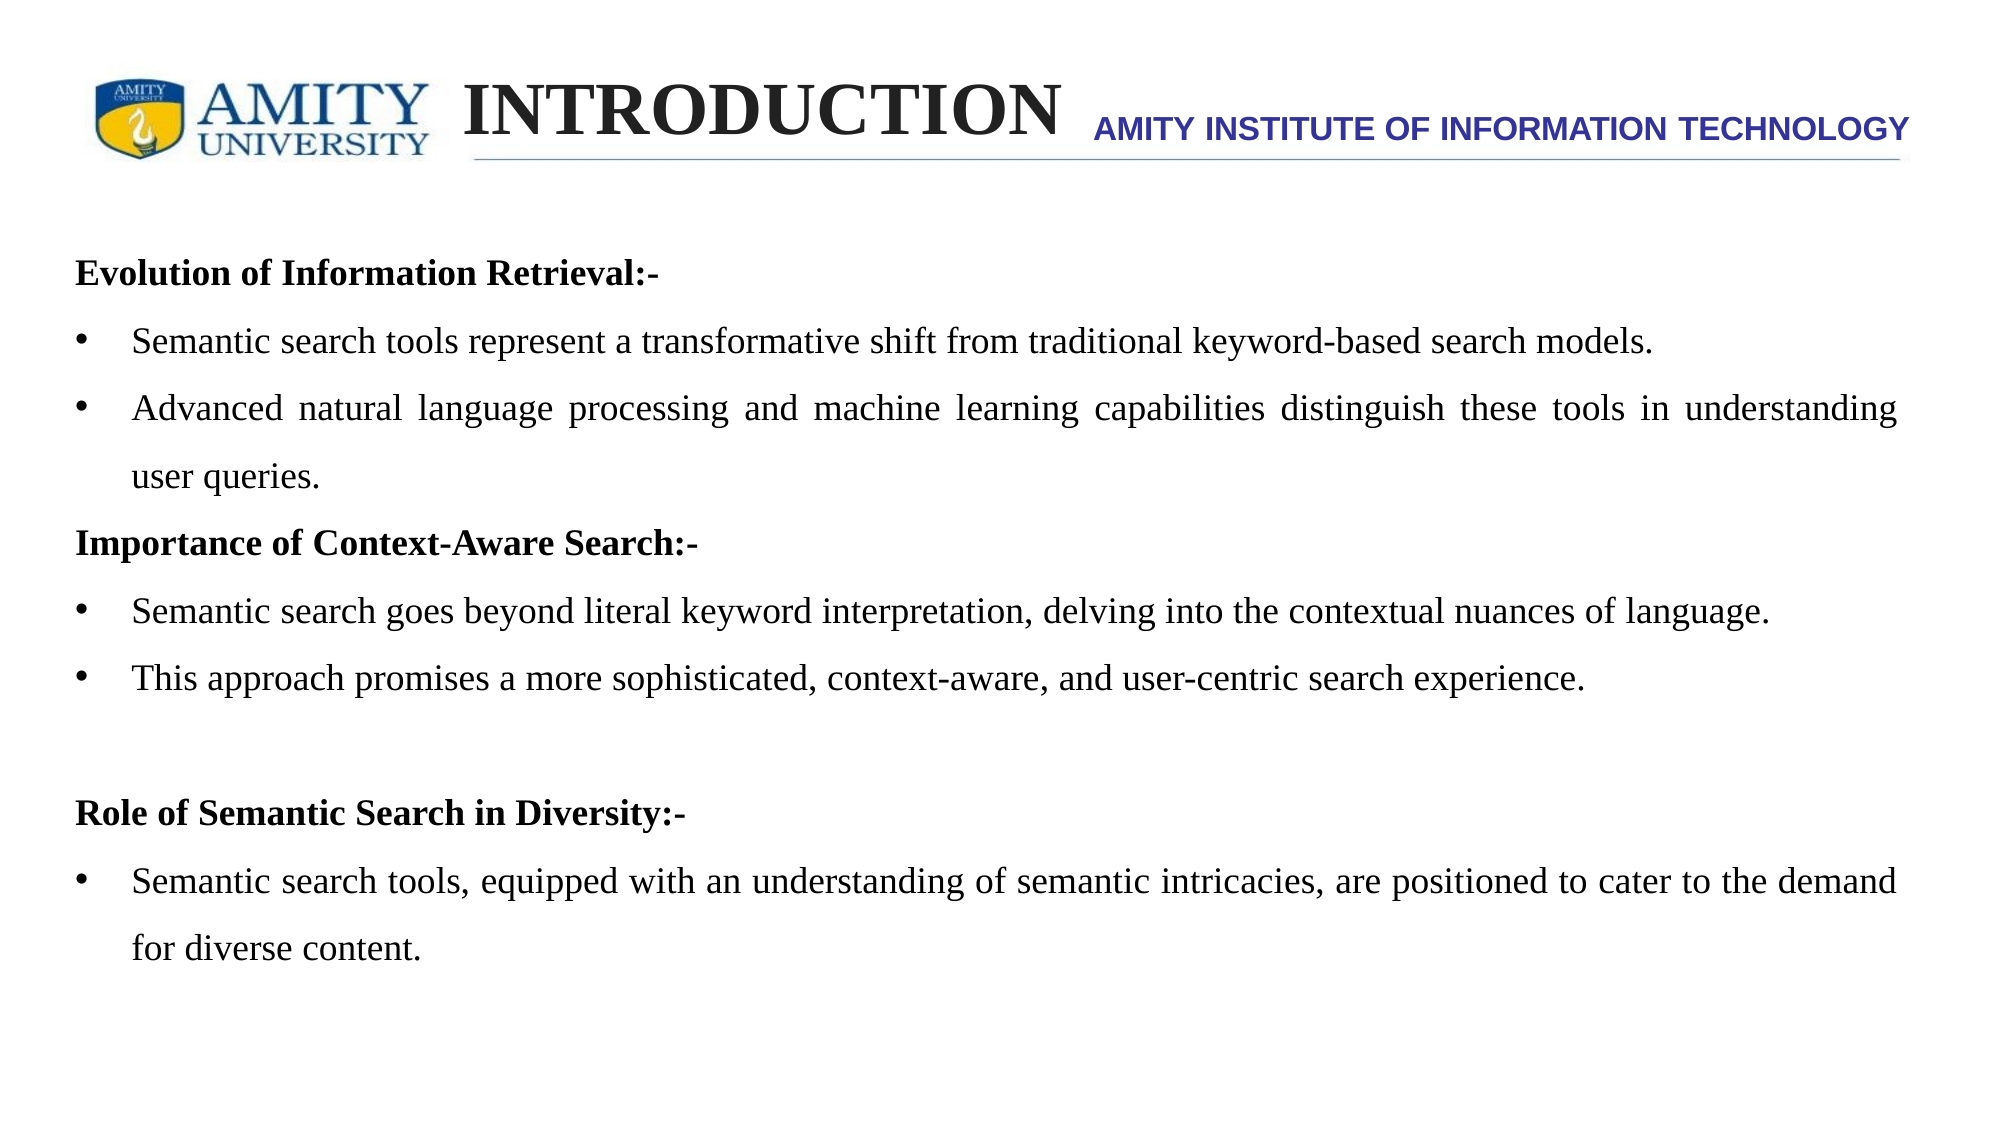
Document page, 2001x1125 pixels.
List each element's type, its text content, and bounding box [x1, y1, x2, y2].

picture [84, 63, 1910, 163]
text_box AMITY INSTITUTE OF INFORMATION TECHNOLOGY [1091, 104, 1920, 147]
title INTRODUCTION [462, 59, 2000, 151]
list Evolution of Information Retrieval:- Semantic search tools represent a transformative shift from traditional keyword-based search models. Advanced natural language processing and machine learning capabilities distinguish these tools in understanding user queries. Importance of Context-Aware Search:- Semantic search goes beyond literal keyword interpretation, delving into the contextual nuances of language. This approach promises a more sophisticated, context-aware, and user-centric search experience. Role of Semantic Search in Diversity:- Semantic search tools, equipped with an understanding of semantic intricacies, are positioned to cater to the demand for diverse content. [75, 225, 1900, 968]
